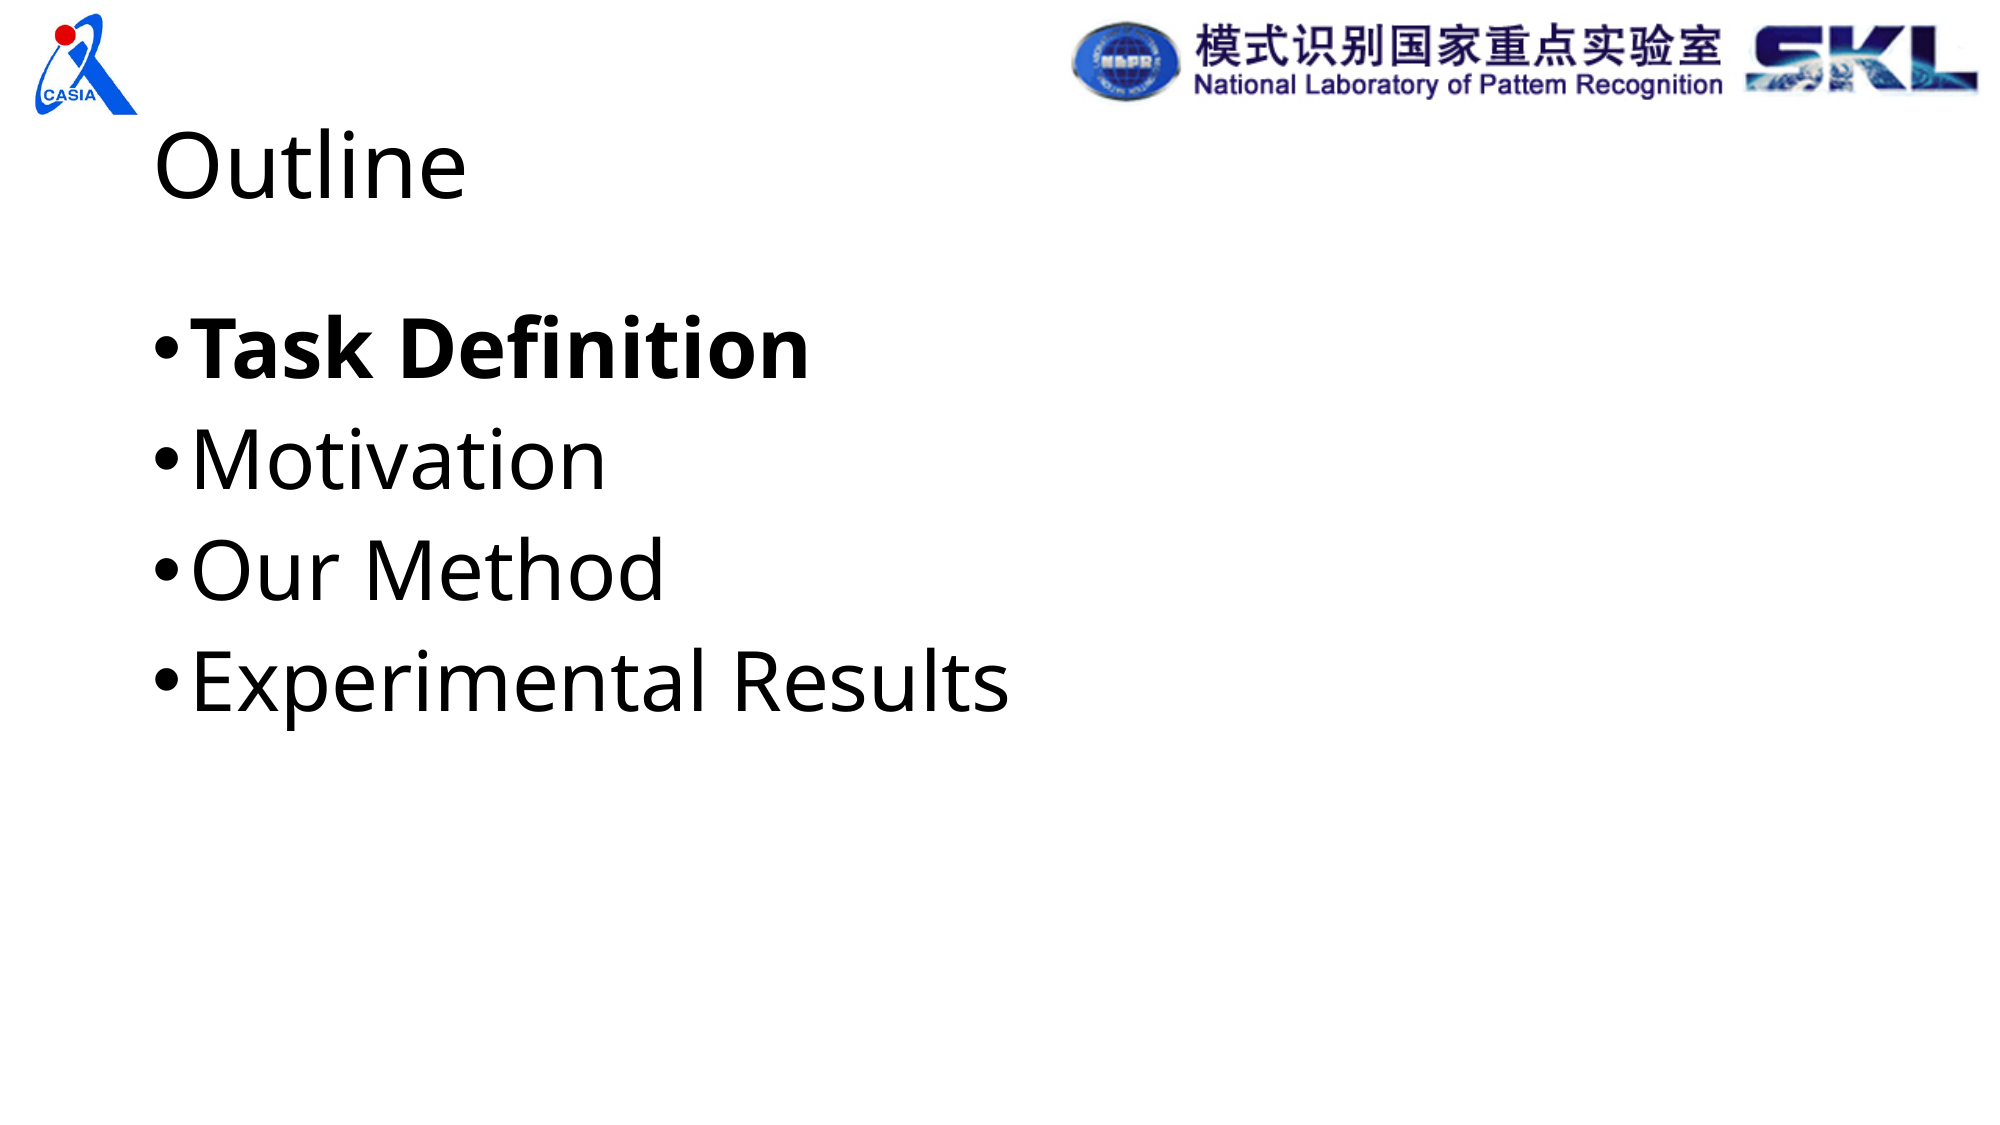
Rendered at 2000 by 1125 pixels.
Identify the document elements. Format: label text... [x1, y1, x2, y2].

title Outline [137, 59, 1862, 278]
picture [33, 13, 138, 116]
list Task Definition Motivation Our Method Experimental Results [137, 299, 1862, 1014]
